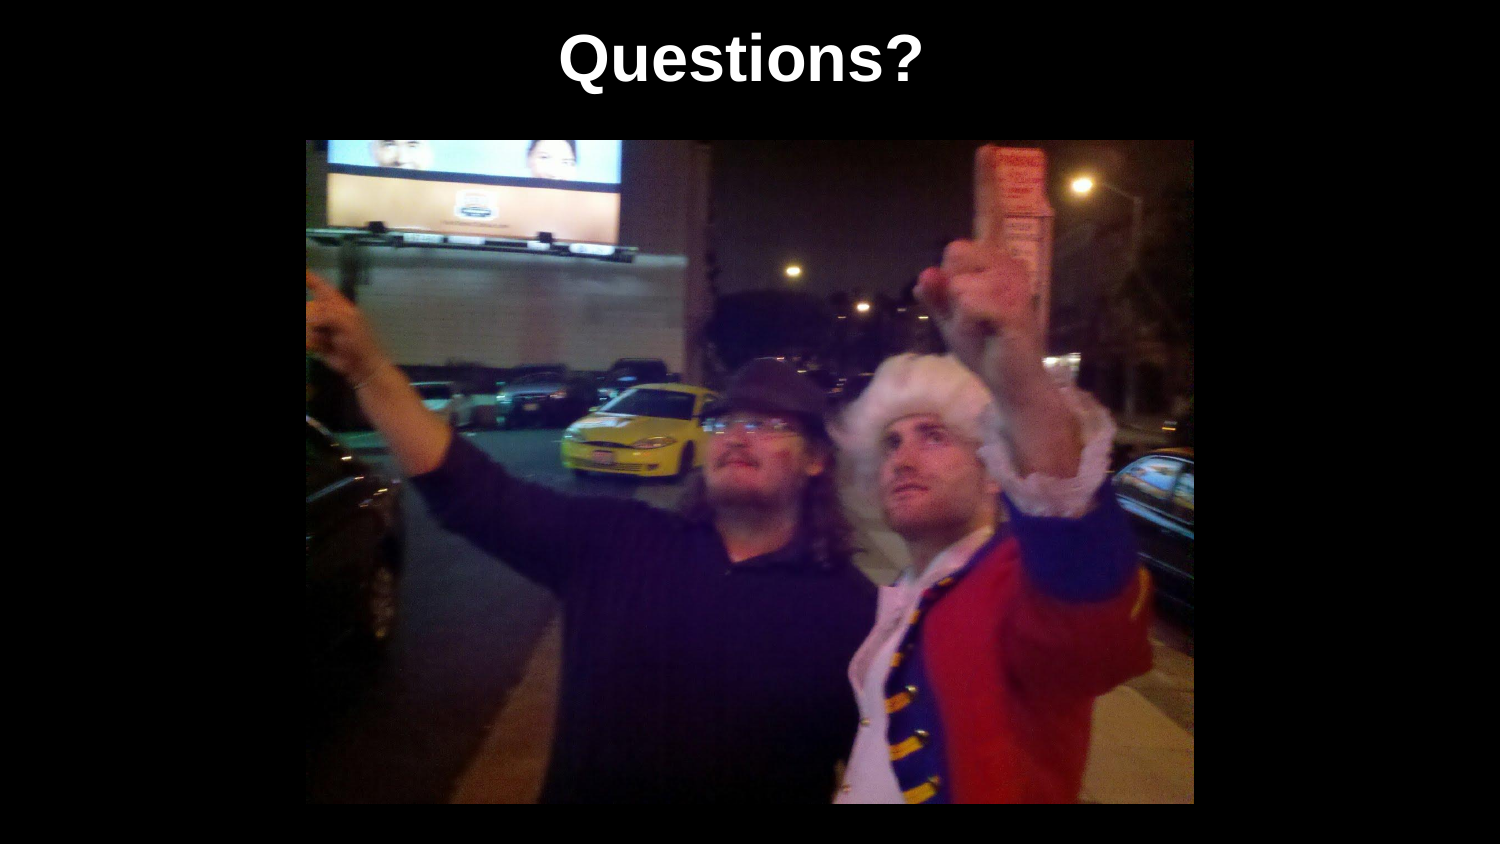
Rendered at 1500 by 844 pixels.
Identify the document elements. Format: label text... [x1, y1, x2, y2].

picture [305, 140, 1194, 804]
title Questions? [67, 0, 1418, 141]
